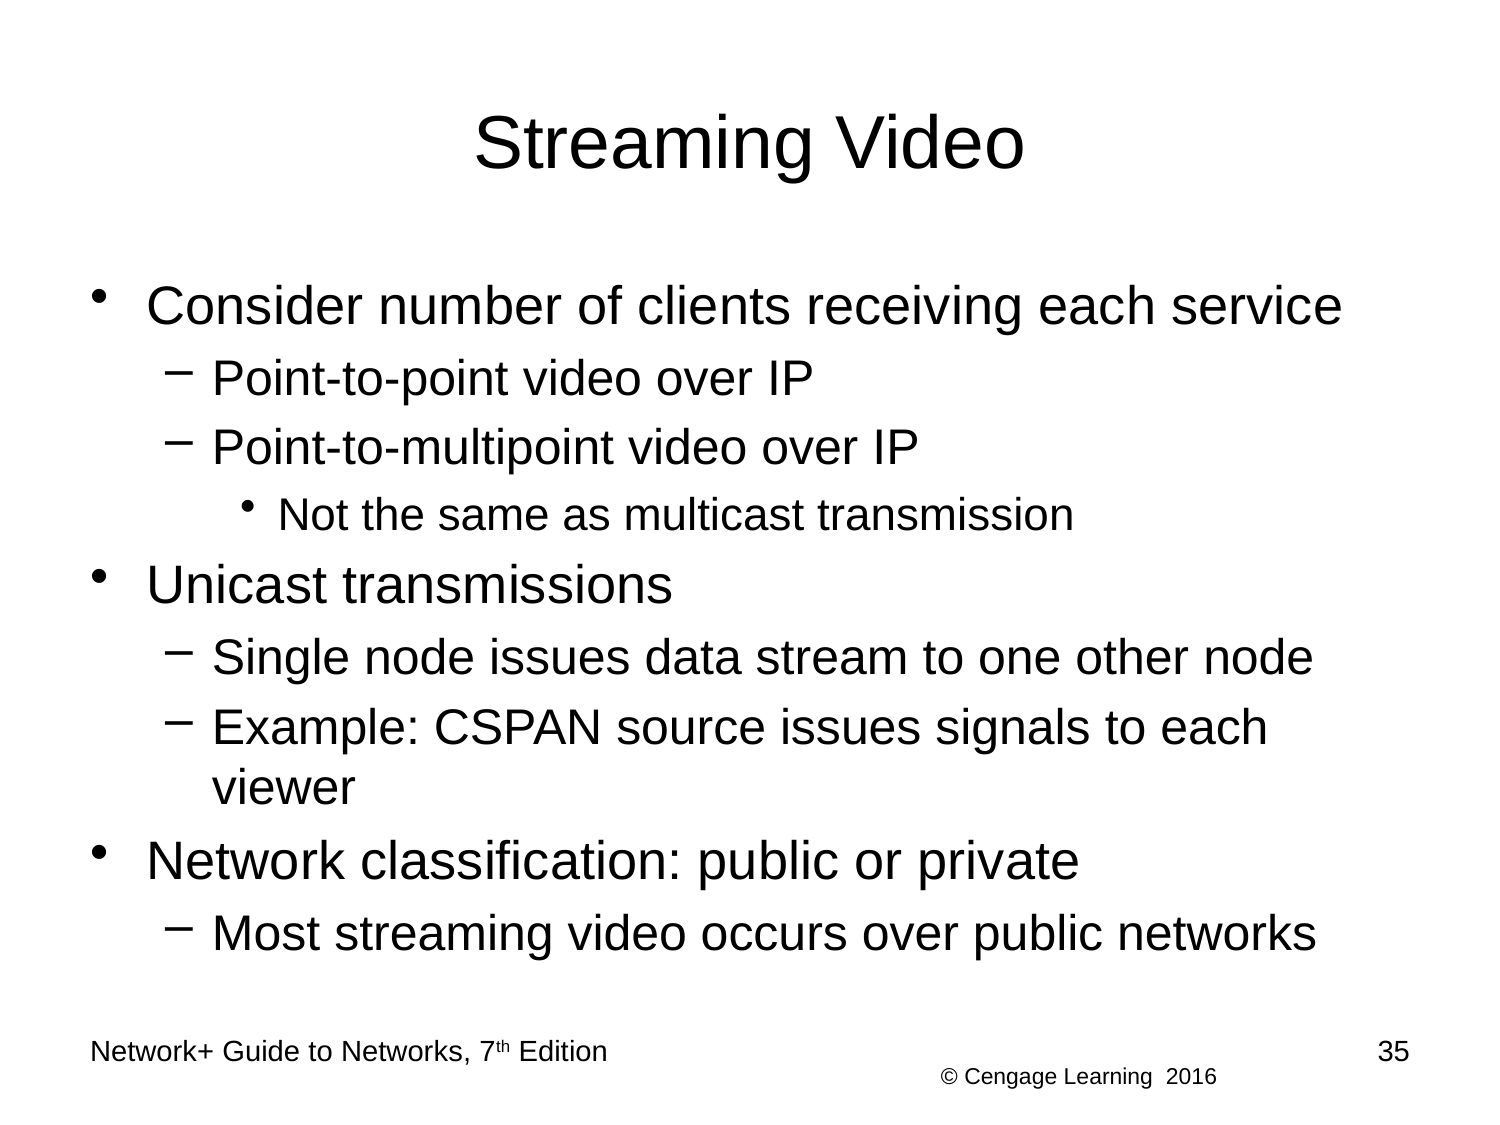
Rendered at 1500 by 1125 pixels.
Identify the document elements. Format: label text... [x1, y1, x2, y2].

footer Network+ Guide to Networks, 7th Edition [74, 1024, 713, 1103]
list Consider number of clients receiving each service Point-to-point video over IP Point-to-multipoint video over IP Not the same as multicast transmission Unicast transmissions Single node issues data stream to one other node Example: CSPAN source issues signals to each viewer Network classification: public or private Most streaming video occurs over public networks [75, 262, 1425, 1005]
slide_number 35 [1312, 1024, 1426, 1103]
title Streaming Video [75, 45, 1425, 233]
